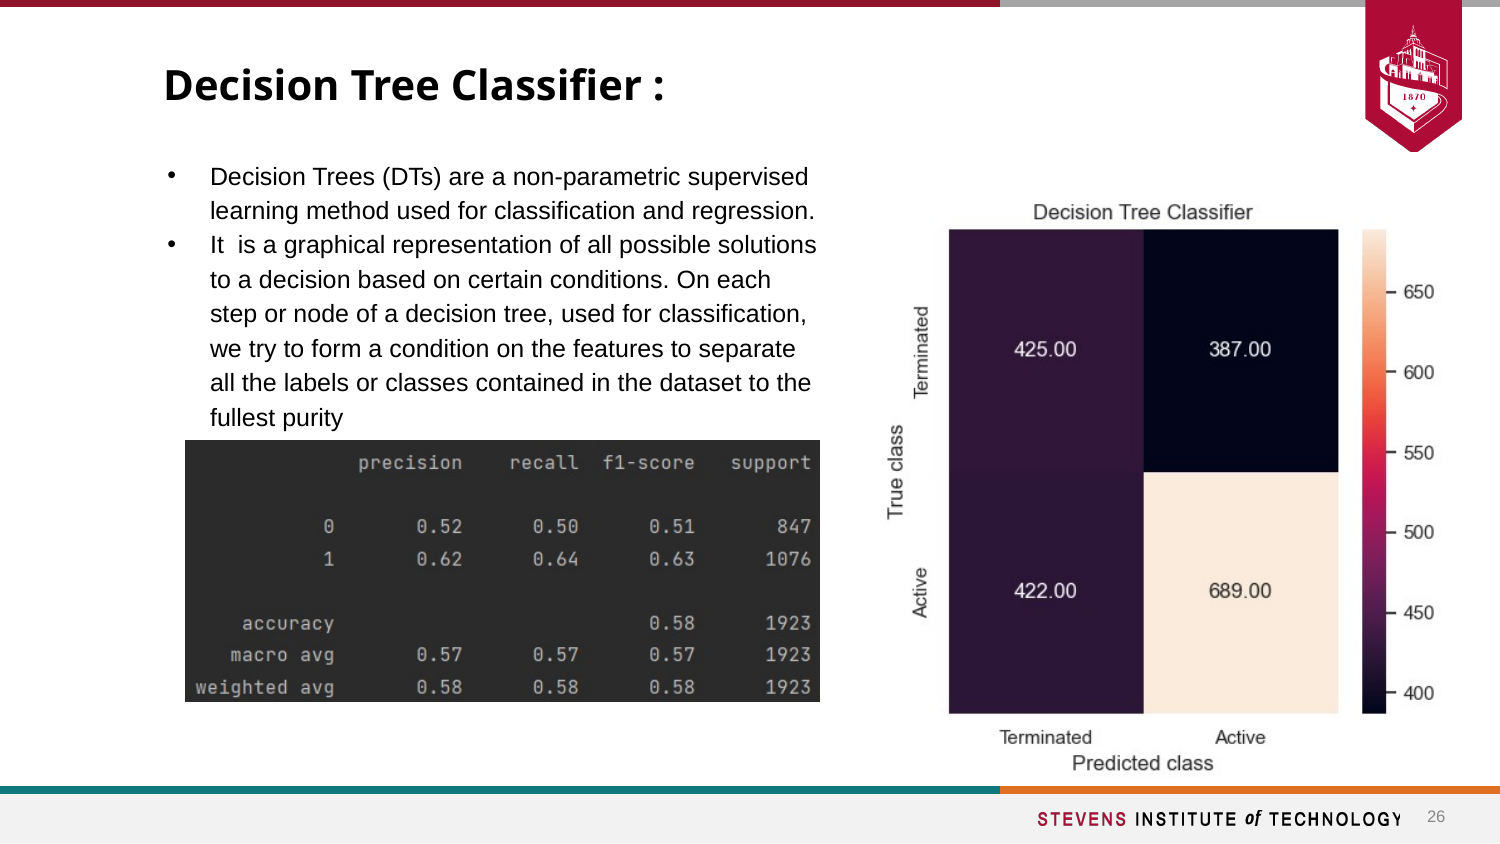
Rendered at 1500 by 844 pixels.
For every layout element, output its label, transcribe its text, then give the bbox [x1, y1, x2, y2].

picture [1365, 0, 1462, 152]
picture [185, 439, 820, 702]
picture [1038, 810, 1397, 826]
title Decision Tree Classifier : [148, 51, 1236, 118]
picture [870, 154, 1499, 783]
slide_number ‹#› [1397, 793, 1476, 839]
list Decision Trees (DTs) are a non-parametric supervised learning method used for classification and regression. It is a graphical representation of all possible solutions to a decision based on certain conditions. On each step or node of a decision tree, used for classification, we try to form a condition on the features to separate all the labels or classes contained in the dataset to the fullest purity [148, 148, 839, 431]
